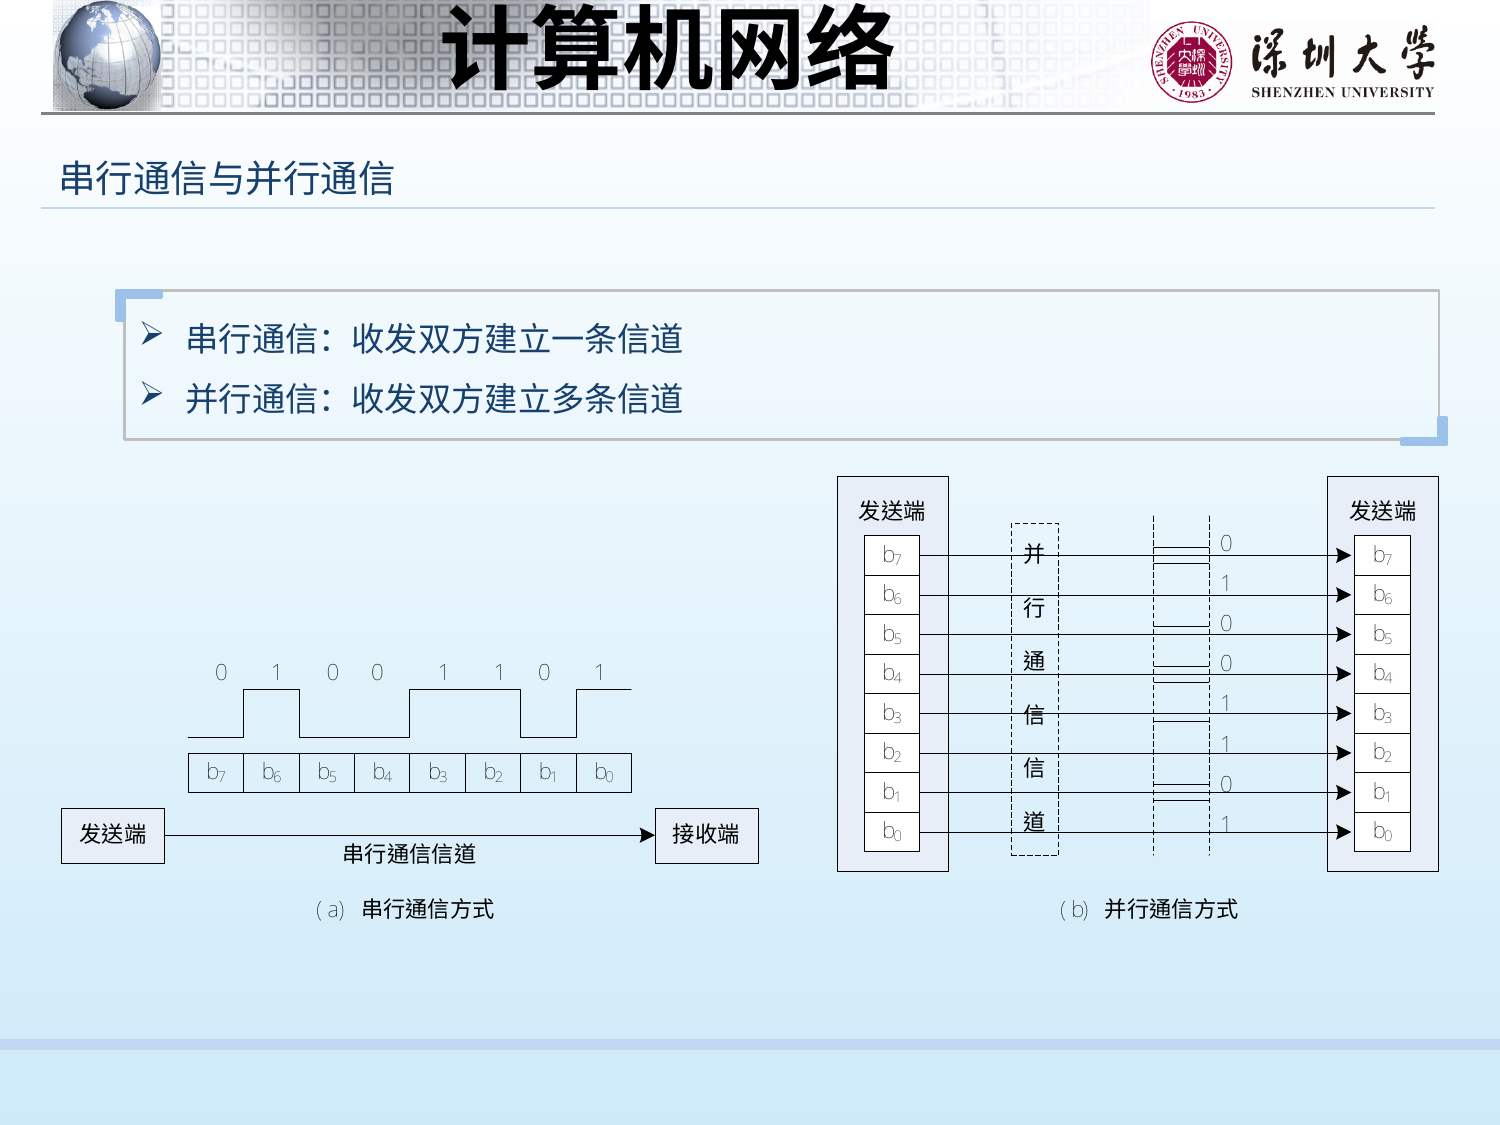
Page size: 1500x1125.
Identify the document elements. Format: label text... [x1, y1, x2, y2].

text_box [115, 290, 1448, 445]
picture [53, 0, 1436, 111]
text_box 串行通信与并行通信 [43, 125, 420, 208]
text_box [40, 455, 1460, 956]
